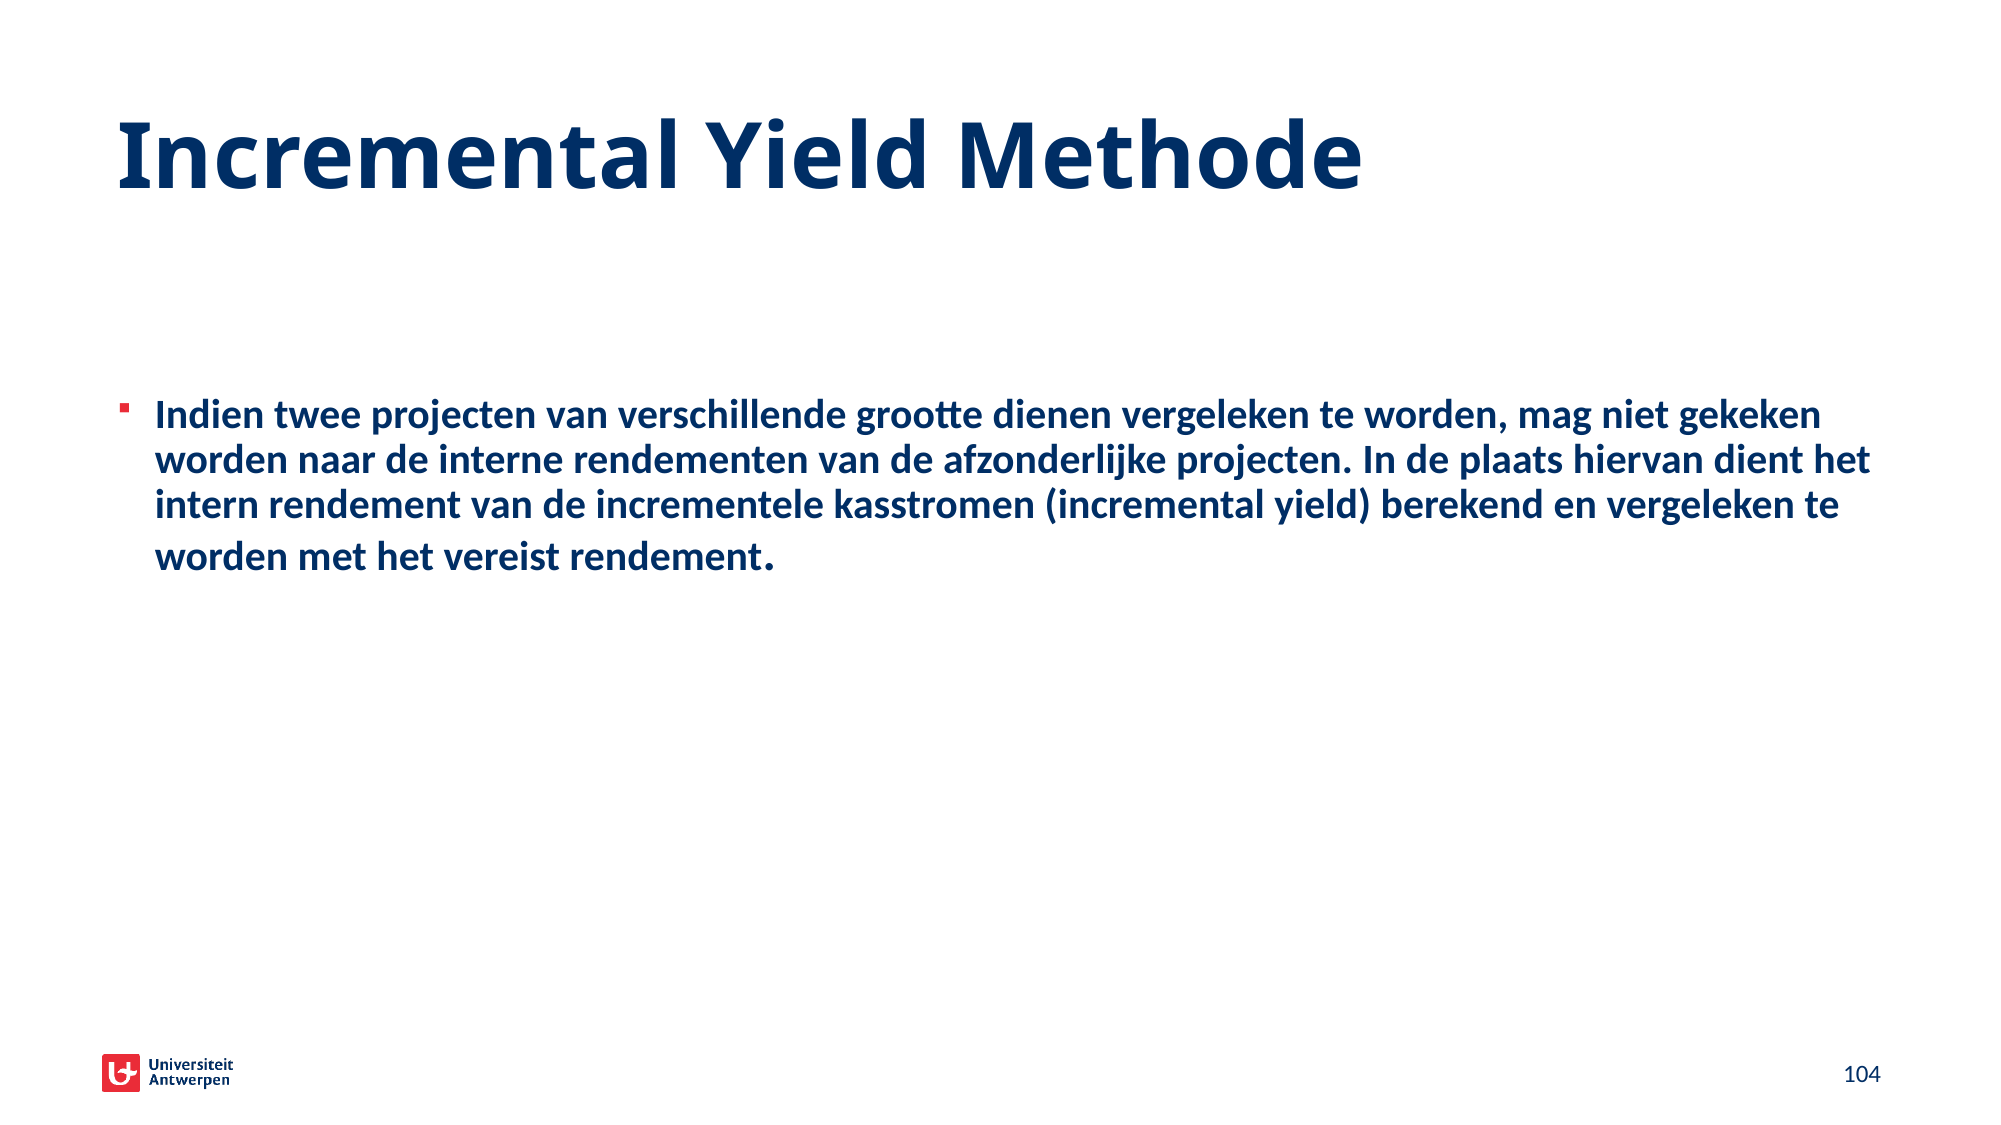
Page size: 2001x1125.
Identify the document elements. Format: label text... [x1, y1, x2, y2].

picture [102, 1054, 233, 1092]
list Indien twee projecten van verschillende grootte dienen vergeleken te worden, mag niet gekeken worden naar de interne rendementen van de afzonderlijke projecten. In de plaats hiervan dient het intern rendement van de incrementele kasstromen (incremental yield) berekend en vergeleken te worden met het vereist rendement. [102, 313, 1897, 1024]
title Incremental Yield Methode [102, 101, 1897, 278]
slide_number 104 [1446, 1042, 1897, 1103]
